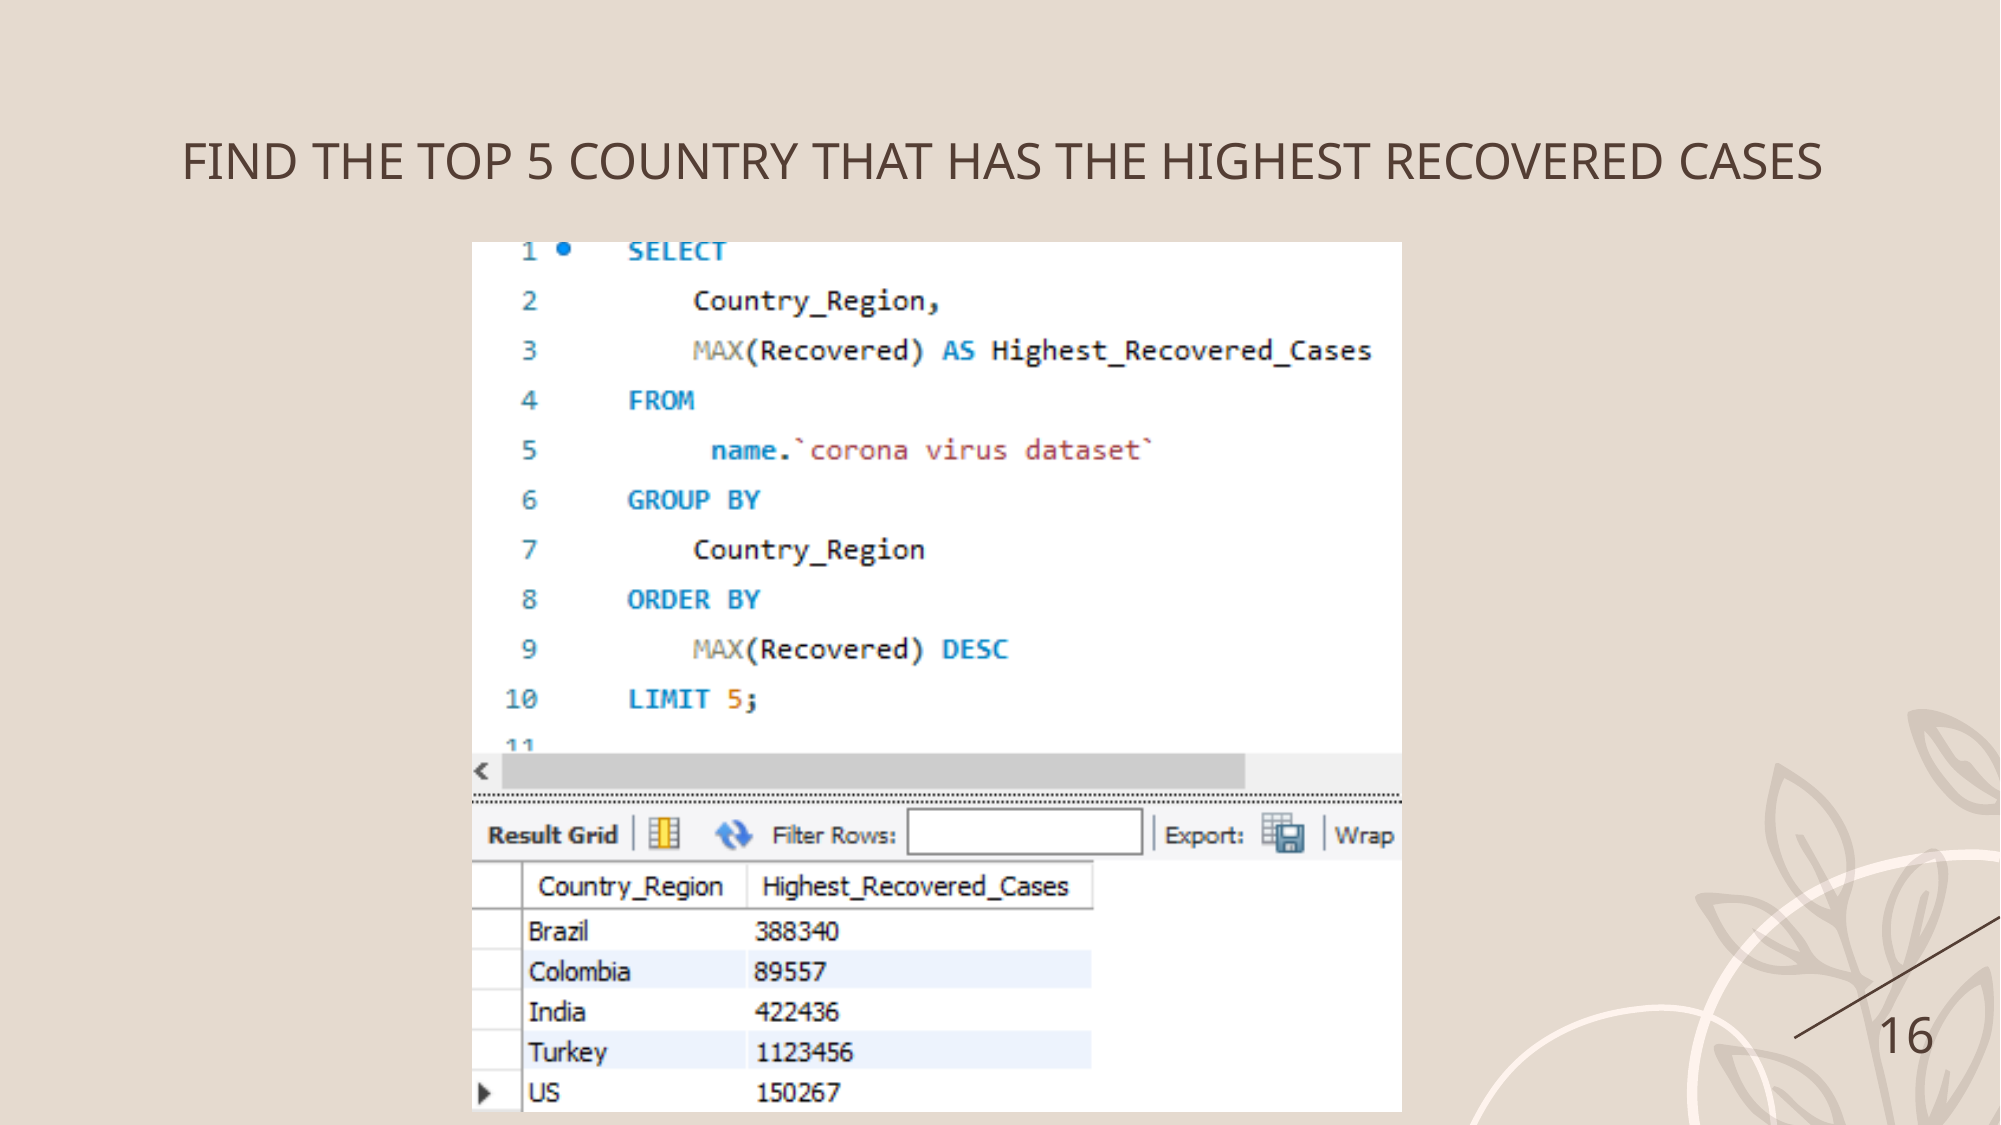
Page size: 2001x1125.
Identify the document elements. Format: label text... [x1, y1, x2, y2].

slide_number 16 [1862, 964, 1971, 1112]
picture [471, 242, 1402, 1112]
text_box FIND THE TOP 5 COUNTRY THAT HAS THE HIGHEST RECOVERED CASES [167, 122, 1863, 197]
